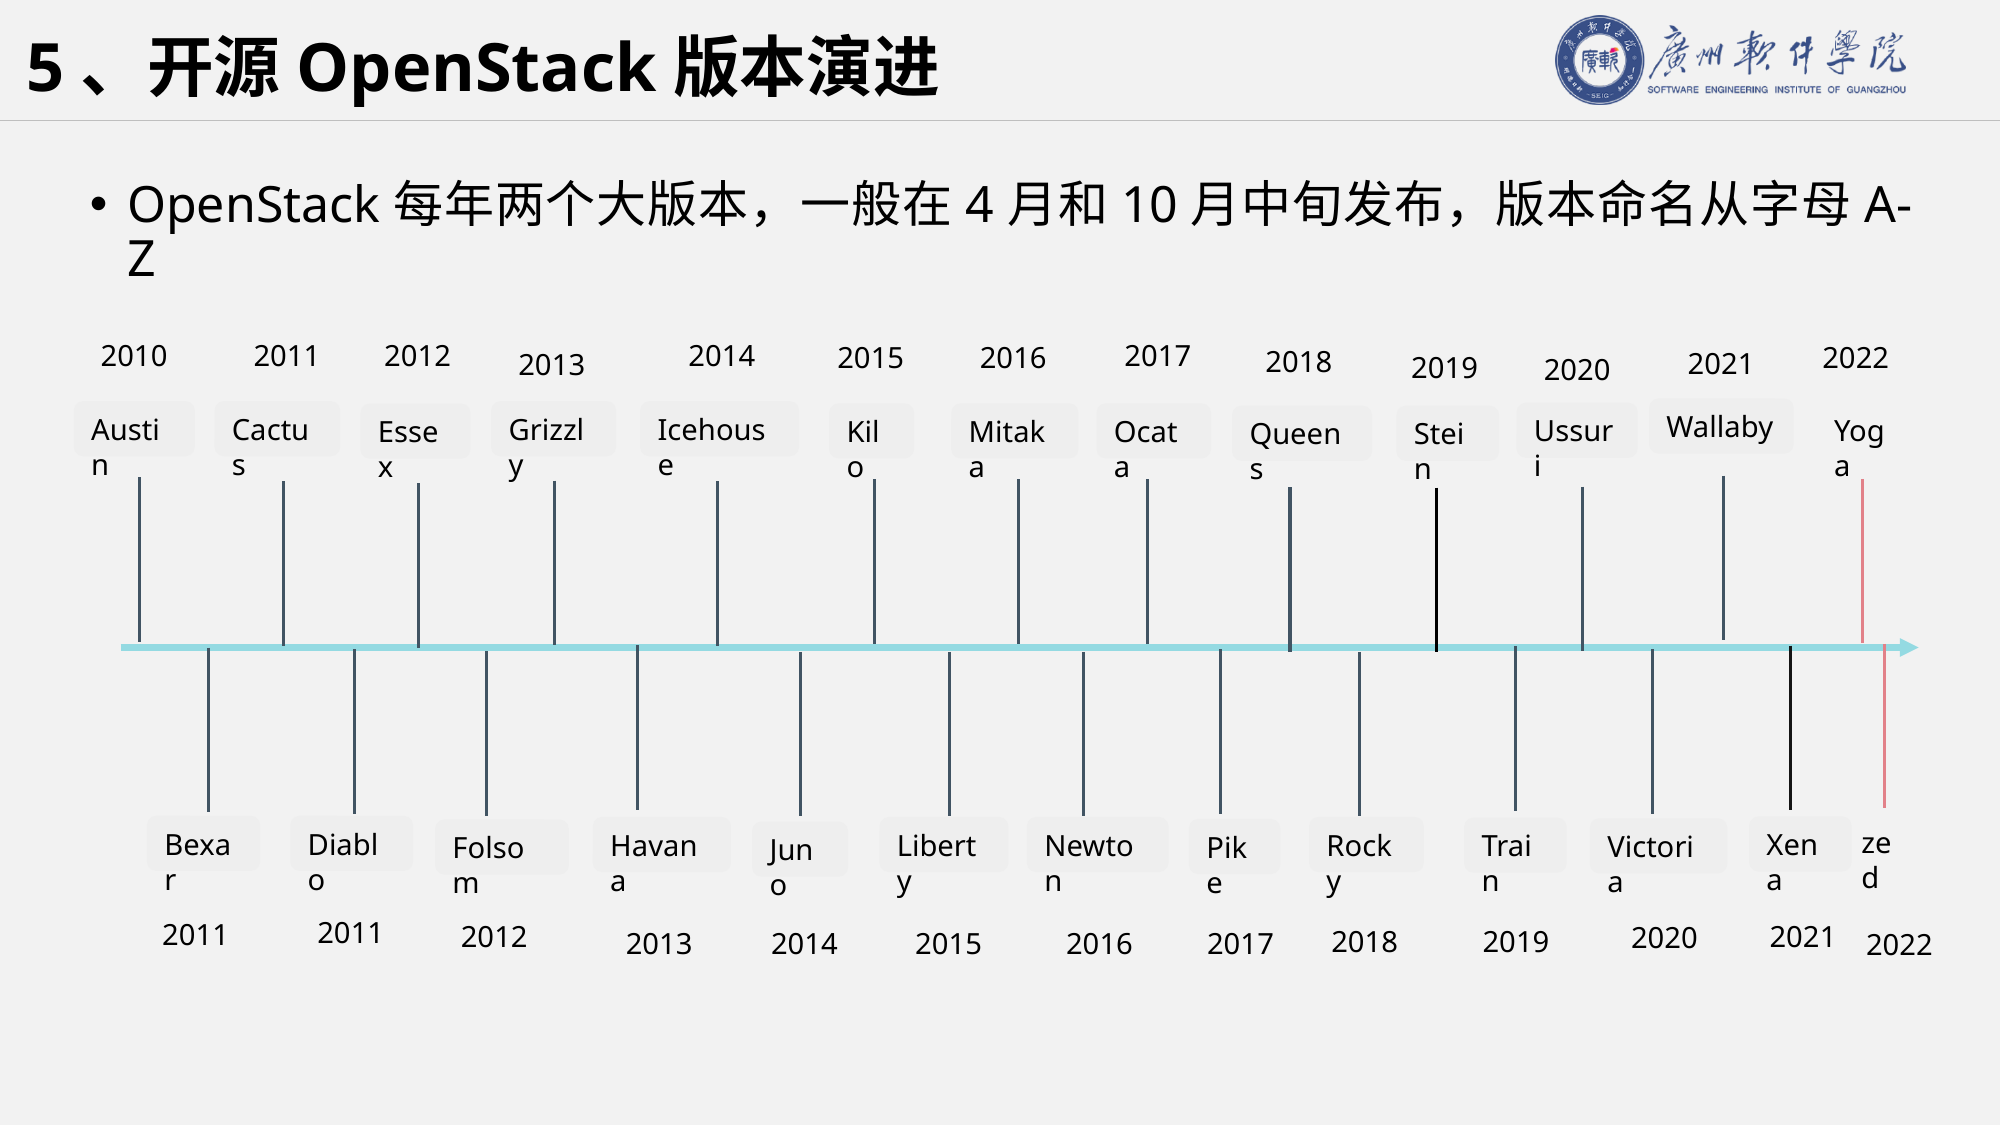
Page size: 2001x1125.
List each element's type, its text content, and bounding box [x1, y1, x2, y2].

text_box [74, 318, 1945, 980]
picture [1555, 15, 1906, 105]
title 5、开源OpenStack版本演进 [26, 33, 1879, 114]
list OpenStack每年两个大版本，一般在4月和10月中旬发布，版本命名从字母A-Z [74, 171, 1928, 318]
